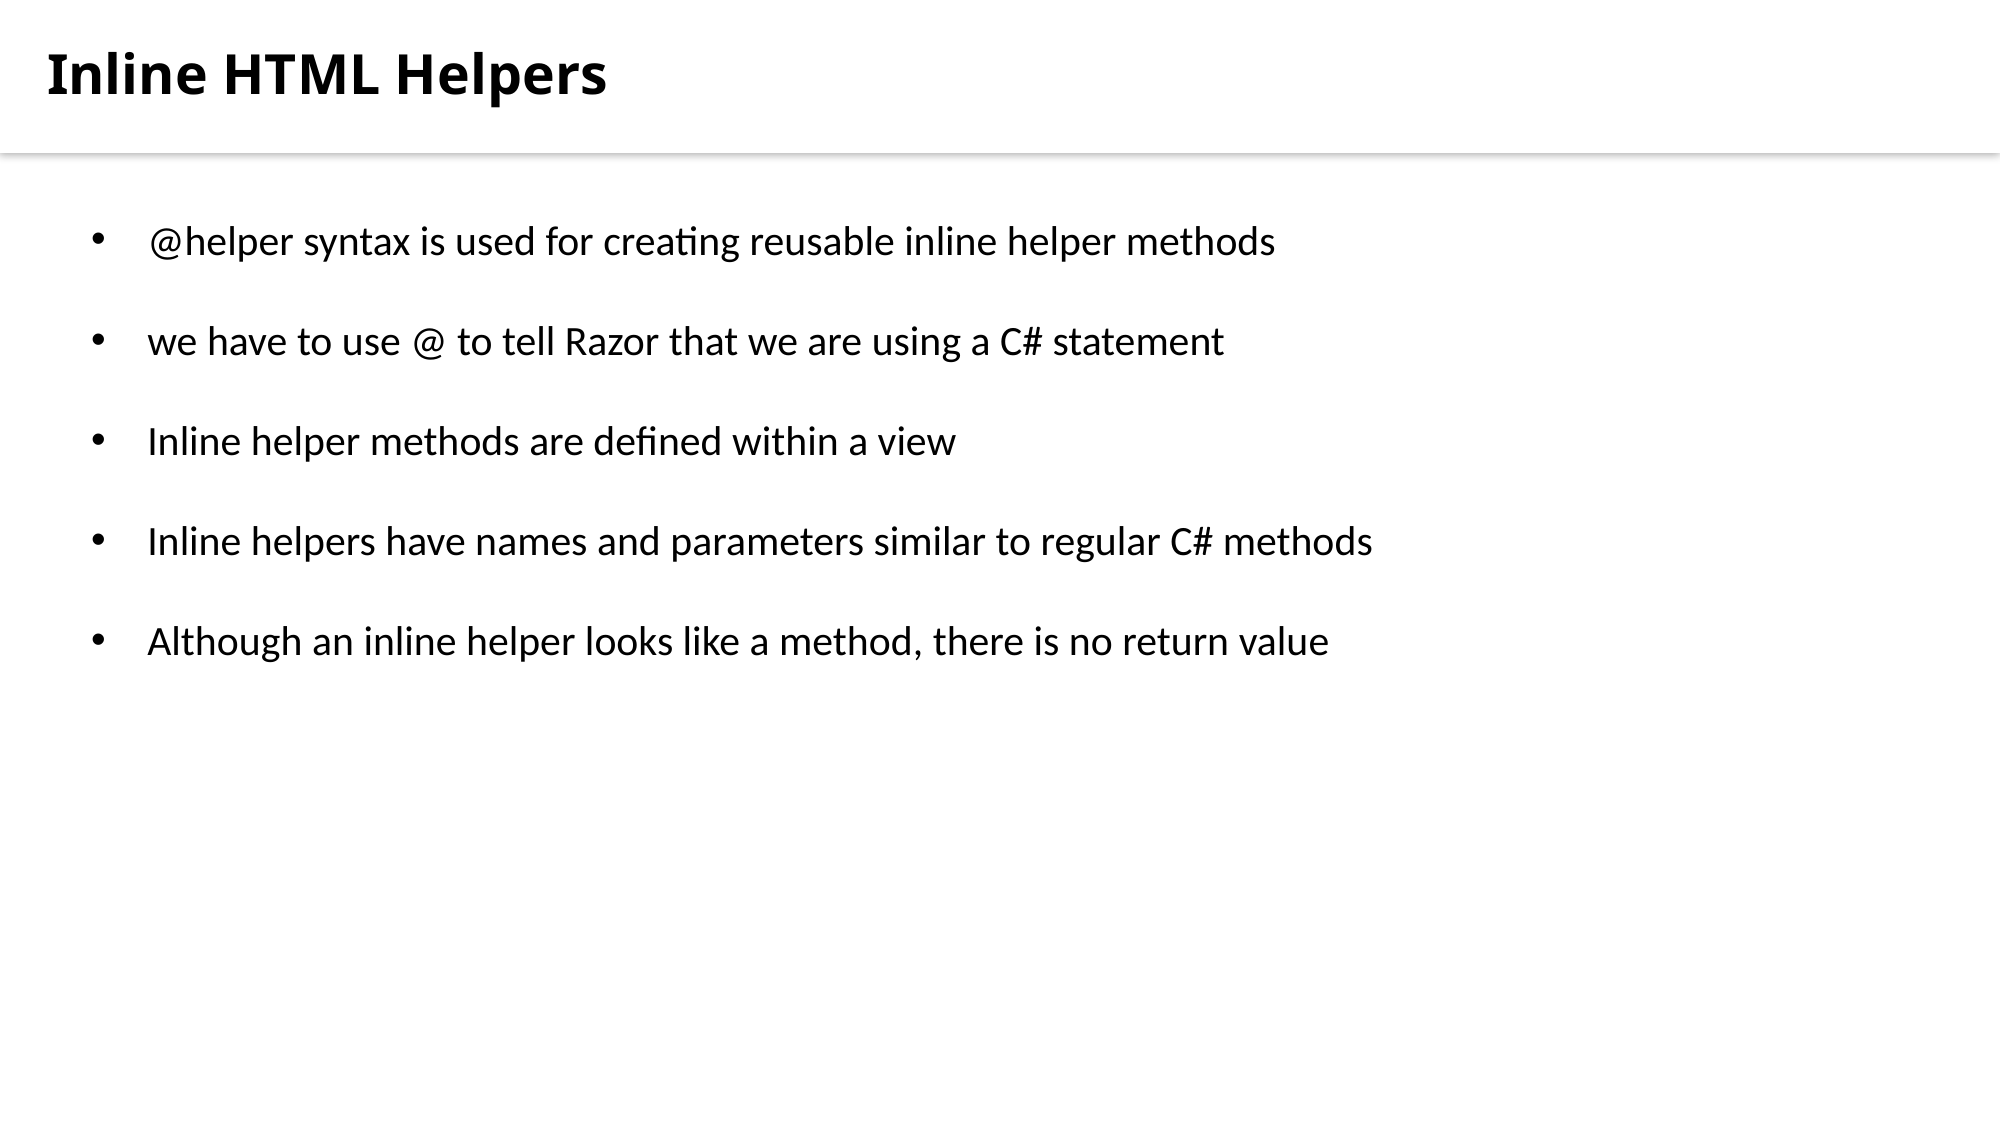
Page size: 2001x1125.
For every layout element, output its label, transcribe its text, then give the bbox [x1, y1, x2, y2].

text_box @helper syntax is used for creating reusable inline helper methods we have to use @ to tell Razor that we are using a C# statement Inline helper methods are defined within a view Inline helpers have names and parameters similar to regular C# methods Although an inline helper looks like a method, there is no return value [91, 213, 1820, 714]
list Inline HTML Helpers [0, 0, 2000, 153]
